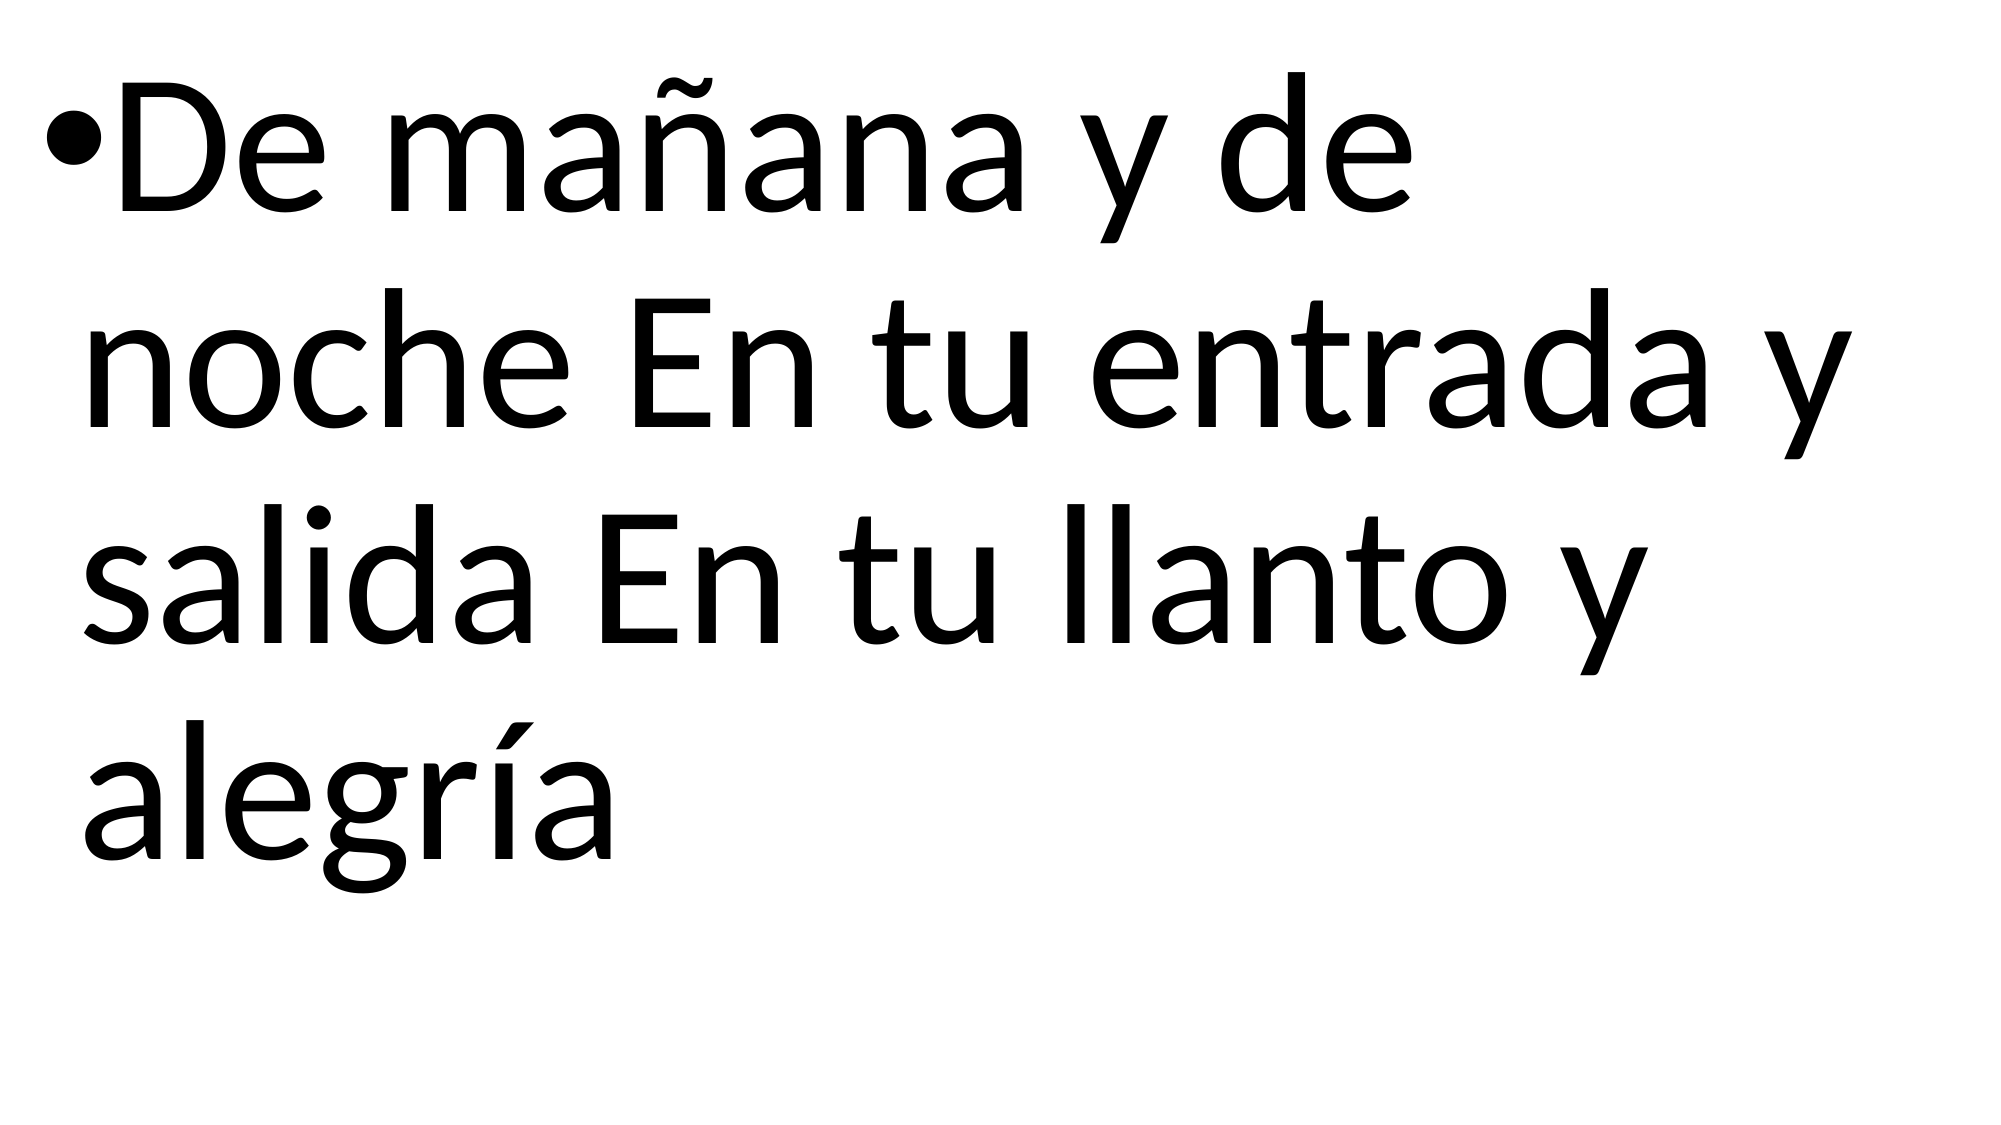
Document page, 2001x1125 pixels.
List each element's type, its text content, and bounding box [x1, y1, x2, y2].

list De mañana y de noche En tu entrada y salida En tu llanto y alegría [24, 31, 1964, 1075]
